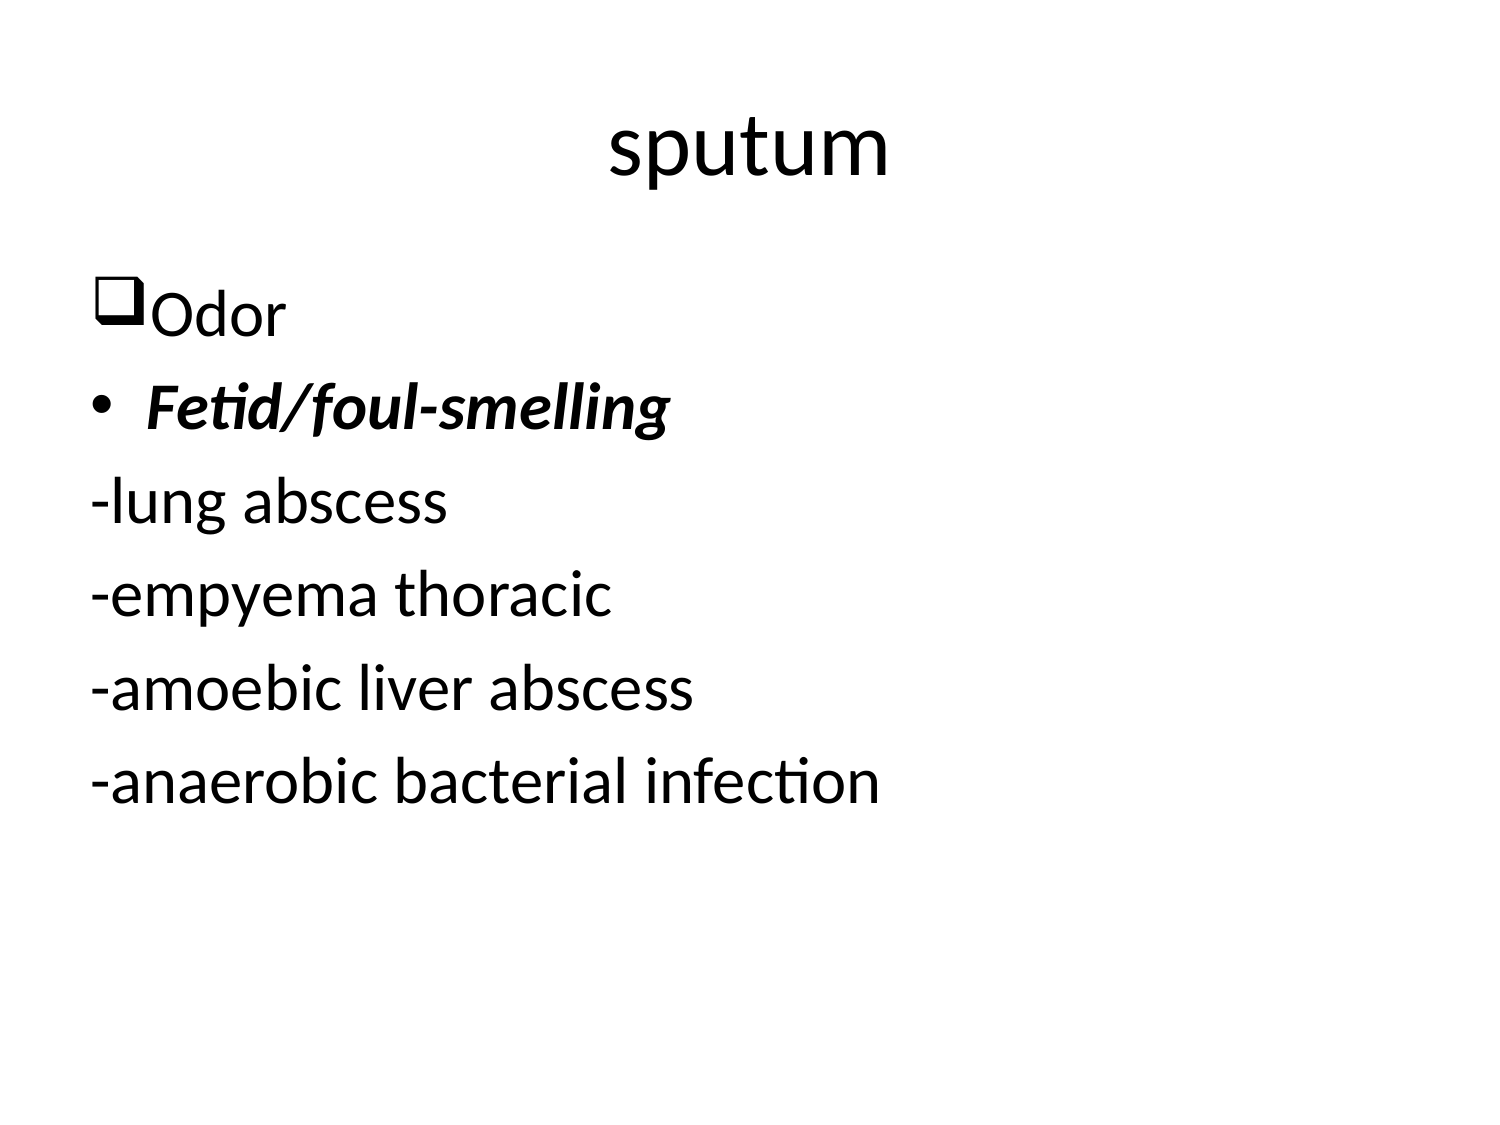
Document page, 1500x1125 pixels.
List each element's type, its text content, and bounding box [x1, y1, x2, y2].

list Odor Fetid/foul-smelling -lung abscess -empyema thoracic -amoebic liver abscess -anaerobic bacterial infection [75, 262, 1425, 1005]
title sputum [75, 45, 1425, 233]
